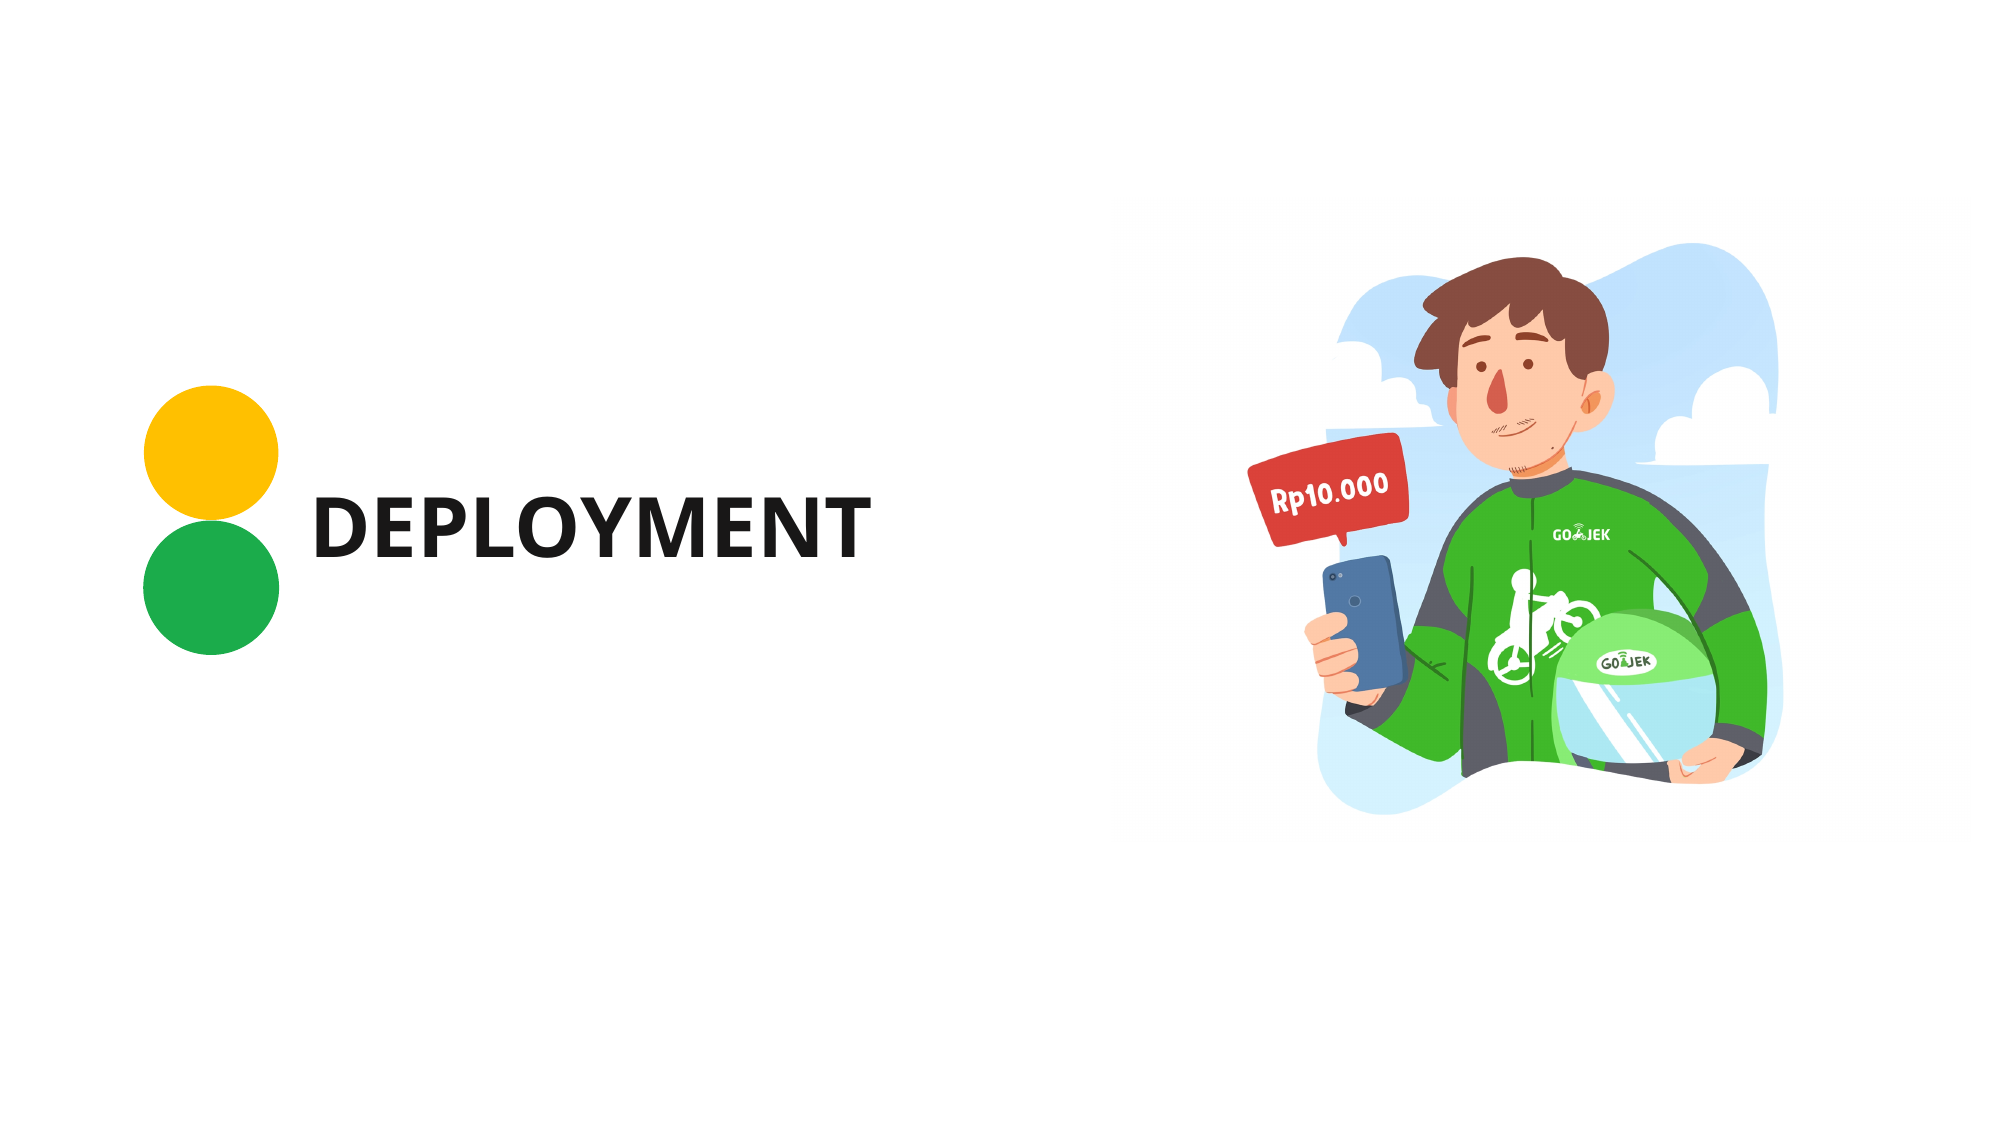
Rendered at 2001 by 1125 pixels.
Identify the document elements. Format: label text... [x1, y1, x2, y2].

text_box [142, 519, 281, 657]
picture [1111, 197, 1971, 842]
text_box DEPLOYMENT [294, 466, 889, 582]
text_box [142, 384, 280, 520]
